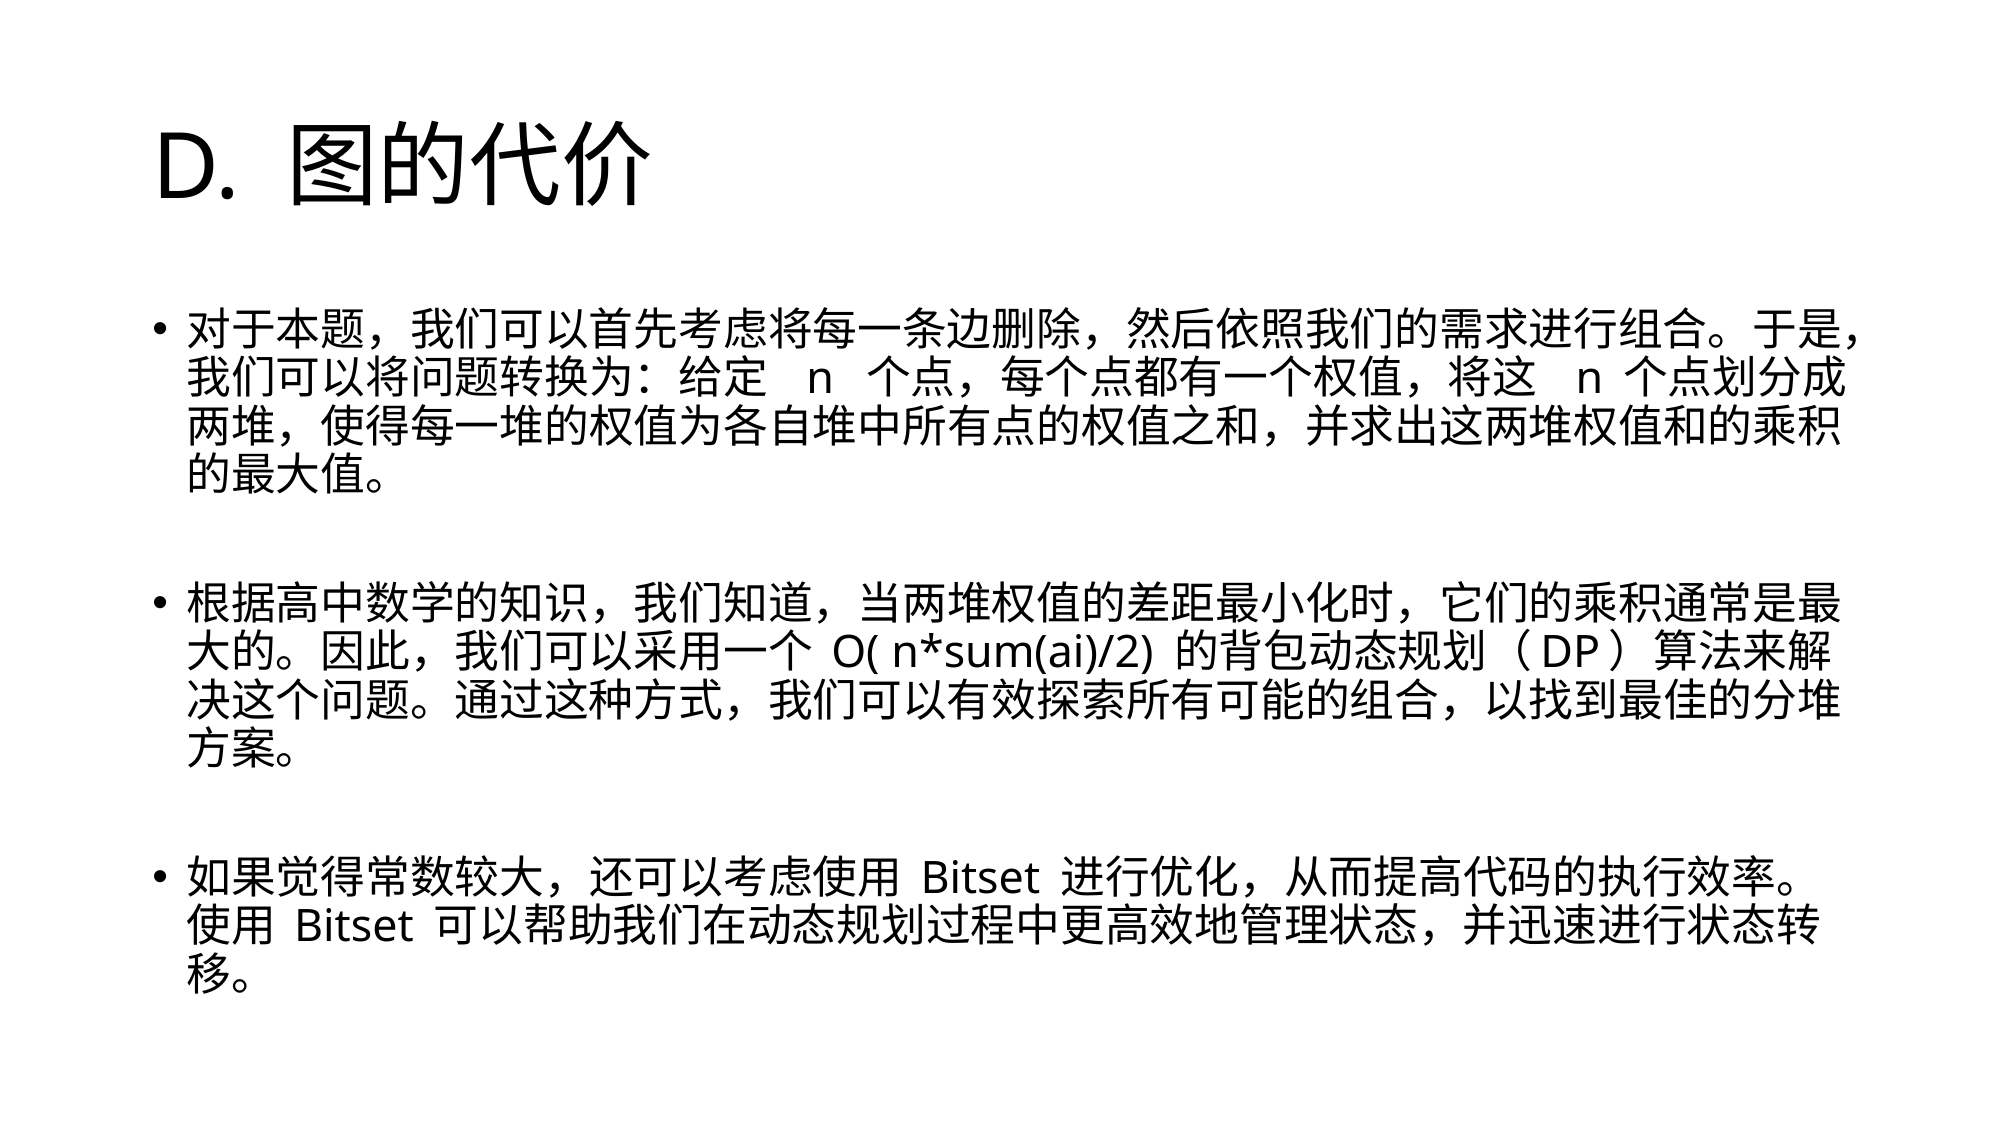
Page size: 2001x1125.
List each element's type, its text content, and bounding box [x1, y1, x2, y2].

list 对于本题，我们可以首先考虑将每一条边删除，然后依照我们的需求进行组合。于是，我们可以将问题转换为：给定 n 个点，每个点都有一个权值，将这 n 个点划分成两堆，使得每一堆的权值为各自堆中所有点的权值之和，并求出这两堆权值和的乘积的最大值。 根据高中数学的知识，我们知道，当两堆权值的差距最小化时，它们的乘积通常是最大的。因此，我们可以采用一个 O( n*sum(ai)/2) 的背包动态规划（DP）算法来解决这个问题。通过这种方式，我们可以有效探索所有可能的组合，以找到最佳的分堆方案。 如果觉得常数较大，还可以考虑使用 Bitset 进行优化，从而提高代码的执行效率。使用 Bitset 可以帮助我们在动态规划过程中更高效地管理状态，并迅速进行状态转移。 [137, 299, 1863, 1014]
title D. 图的代价 [137, 59, 1863, 278]
